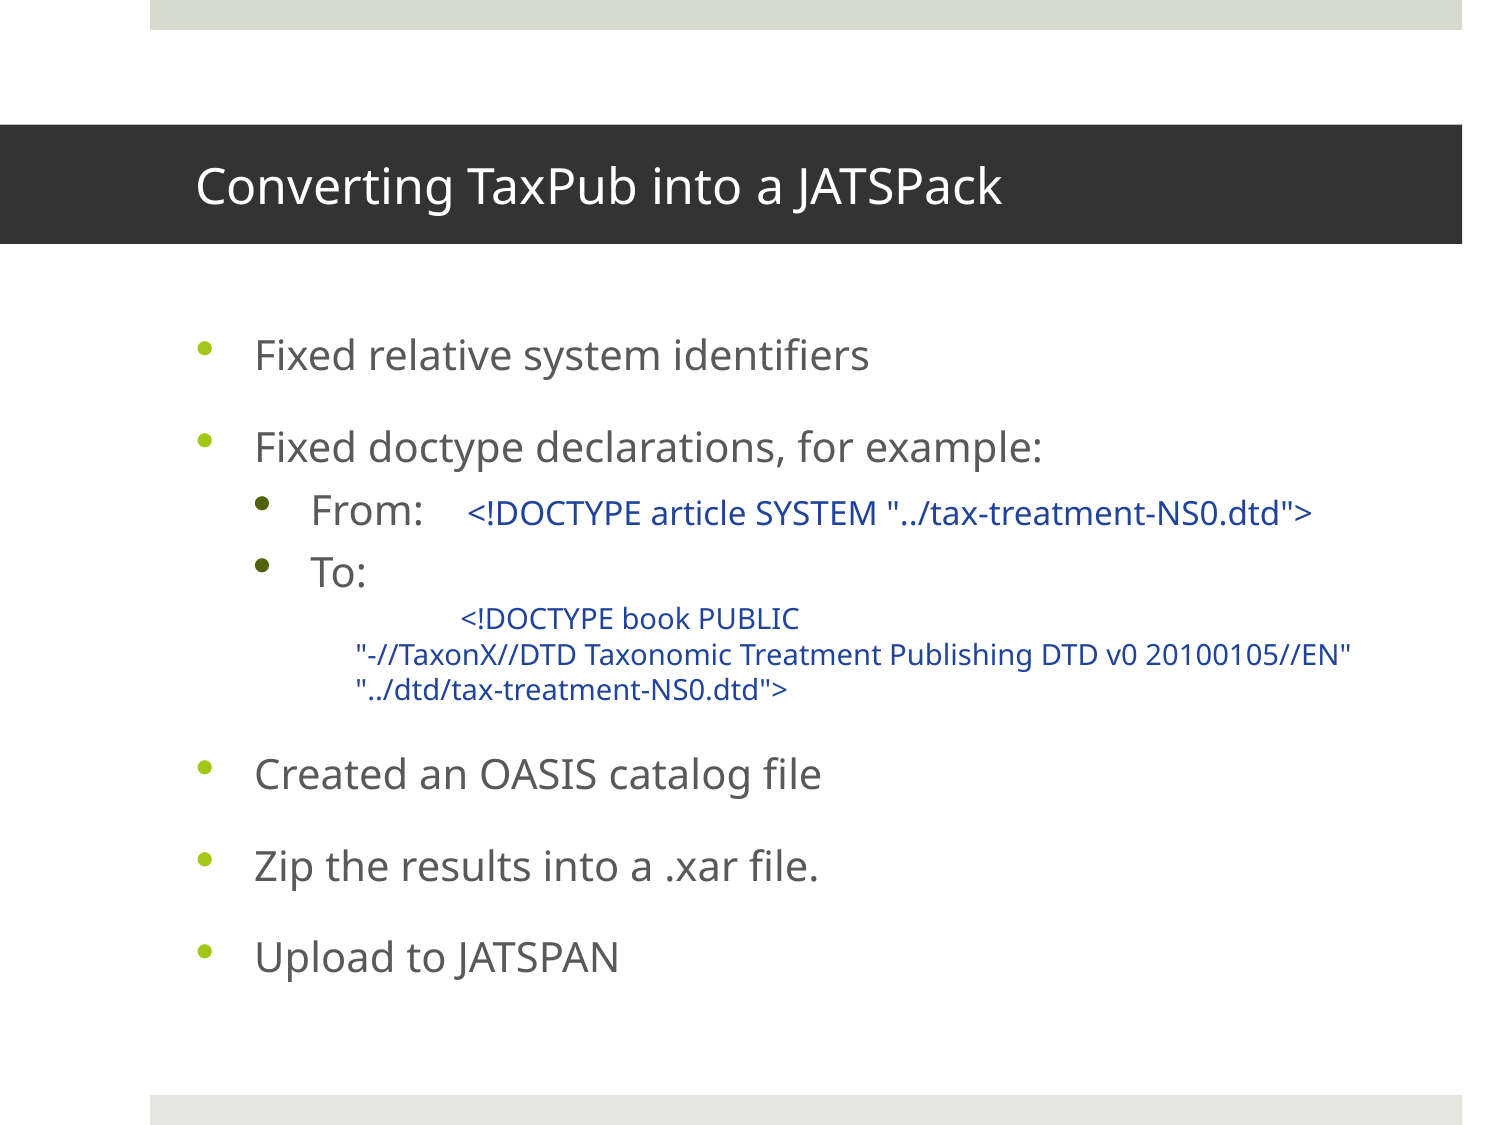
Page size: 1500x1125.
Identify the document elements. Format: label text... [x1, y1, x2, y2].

title Converting TaxPub into a JATSPack [0, 124, 1463, 244]
list Fixed relative system identifiers Fixed doctype declarations, for example: From: <!DOCTYPE article SYSTEM "../tax-treatment-NS0.dtd"> To: <!DOCTYPE book PUBLIC "-//TaxonX//DTD Taxonomic Treatment Publishing DTD v0 20100105//EN" "../dtd/tax-treatment-NS0.dtd"> Created an OASIS catalog file Zip the results into a .xar file. Upload to JATSPAN [182, 321, 1432, 1028]
